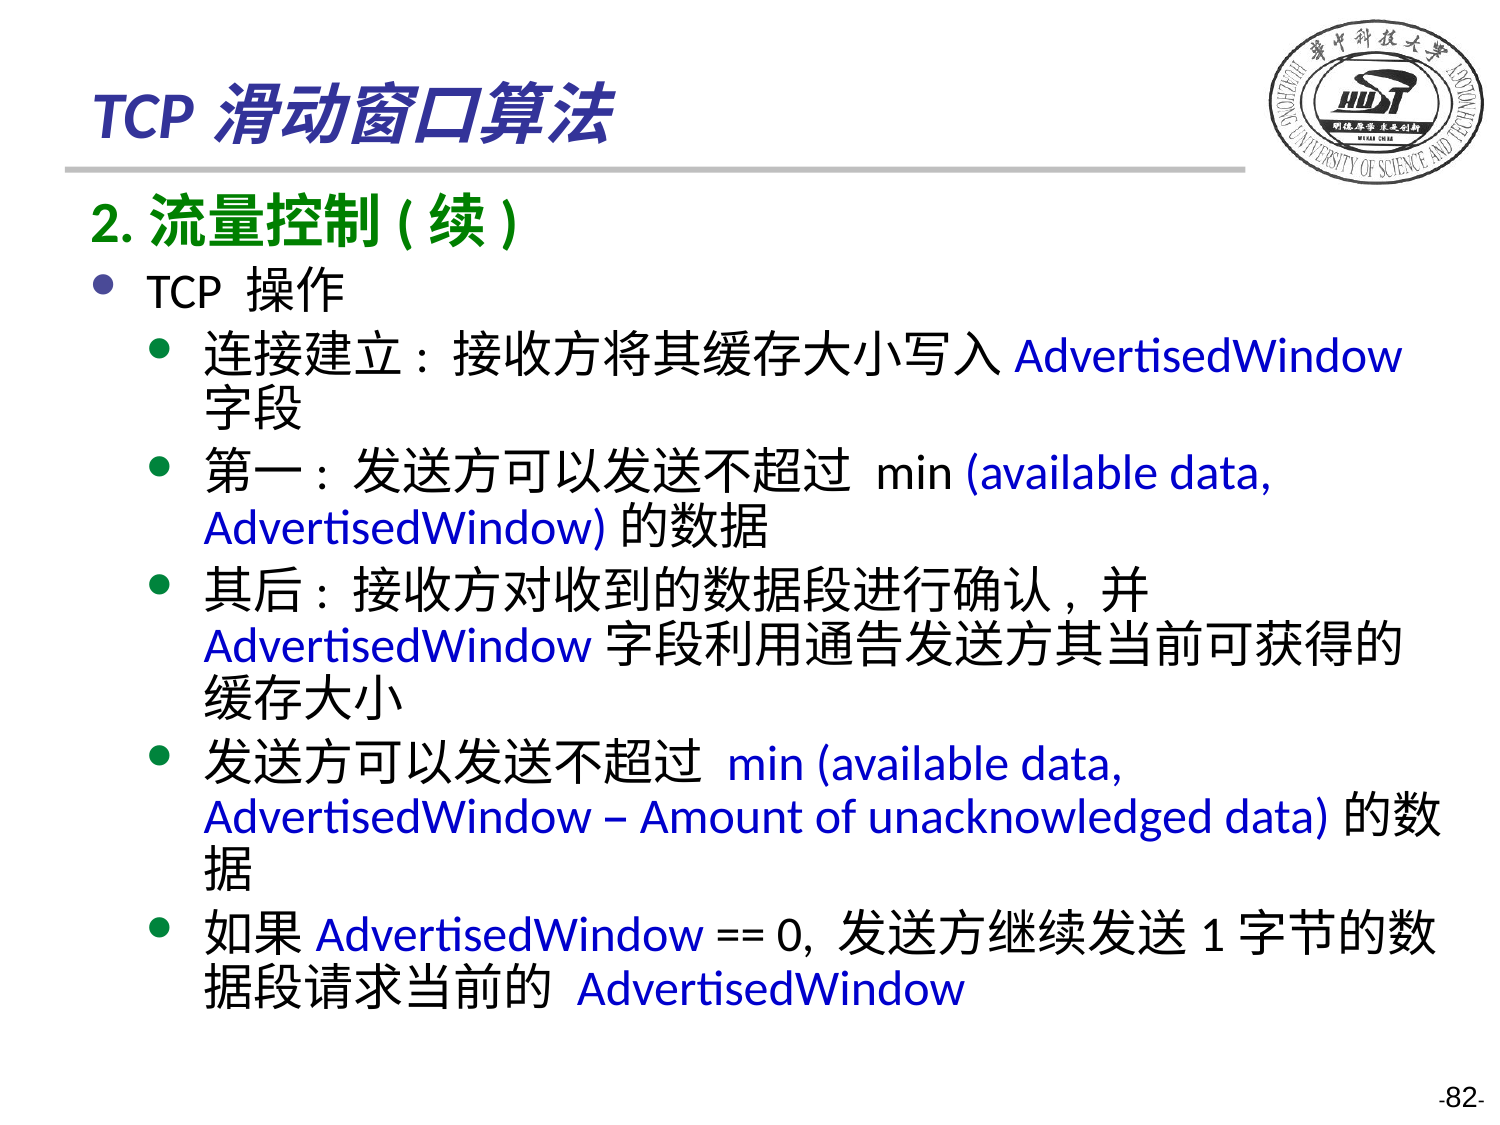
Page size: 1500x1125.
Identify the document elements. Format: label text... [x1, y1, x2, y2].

title TCP滑动窗口算法 [76, 42, 1315, 160]
slide_number -82- [1149, 1070, 1500, 1125]
picture [1257, 18, 1489, 185]
list 2.流量控制(续) TCP 操作 连接建立: 接收方将其缓存大小写入AdvertisedWindow字段 第一: 发送方可以发送不超过 min (available data, AdvertisedWindow)的数据 其后: 接收方对收到的数据段进行确认, 并AdvertisedWindow字段利用通告发送方其当前可获得的缓存大小 发送方可以发送不超过 min (available data, AdvertisedWindow – Amount of unacknowledged data)的数据 如果AdvertisedWindow == 0, 发送方继续发送1字节的数据段请求当前的 AdvertisedWindow [75, 184, 1459, 1059]
